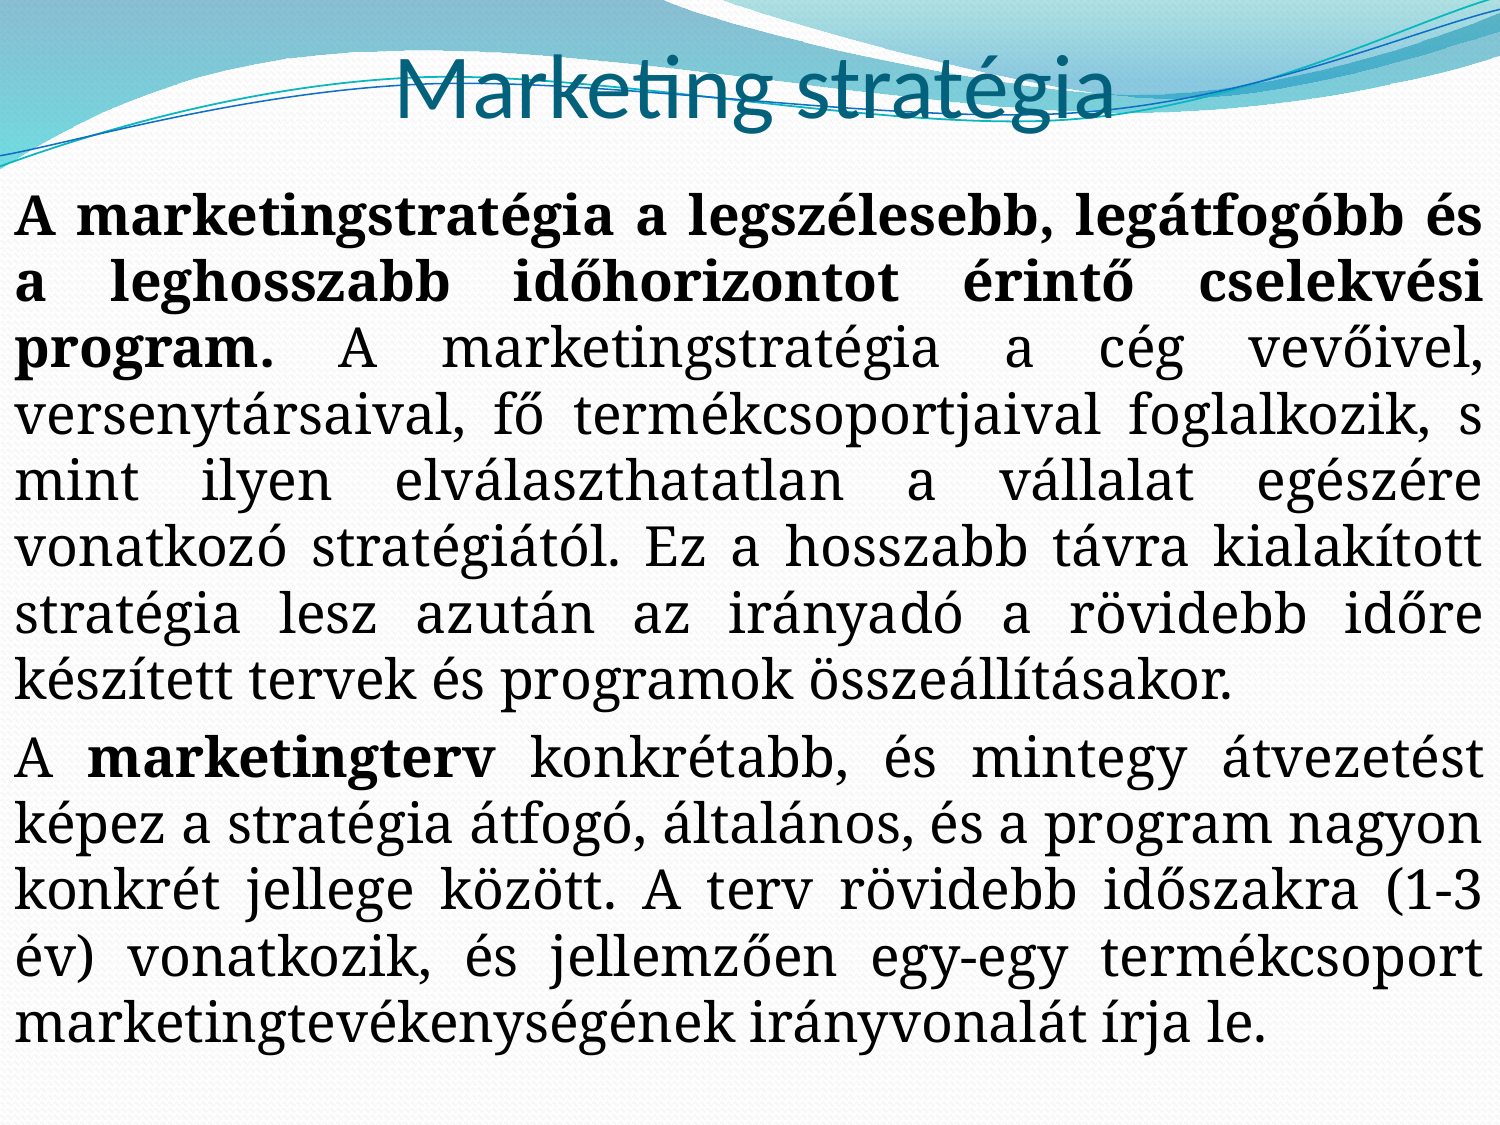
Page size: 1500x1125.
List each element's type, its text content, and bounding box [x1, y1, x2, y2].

list A marketingstratégia a legszélesebb, legátfogóbb és a leghosszabb időhorizontot érintő cselekvési program. A marketingstratégia a cég vevőivel, versenytársaival, fő termékcsoportjaival foglalkozik, s mint ilyen elválaszthatatlan a vállalat egészére vonatkozó stratégiától. Ez a hosszabb távra kialakított stratégia lesz azután az irányadó a rövidebb időre készített tervek és programok összeállításakor. A marketingterv konkrétabb, és mintegy átvezetést képez a stratégia átfogó, általános, és a program nagyon konkrét jellege között. A terv rövidebb időszakra (1-3 év) vonatkozik, és jellemzően egy-egy termékcsoport marketingtevékenységének irányvonalát írja le. [0, 172, 1500, 1125]
title Marketing stratégia [41, 19, 1471, 138]
